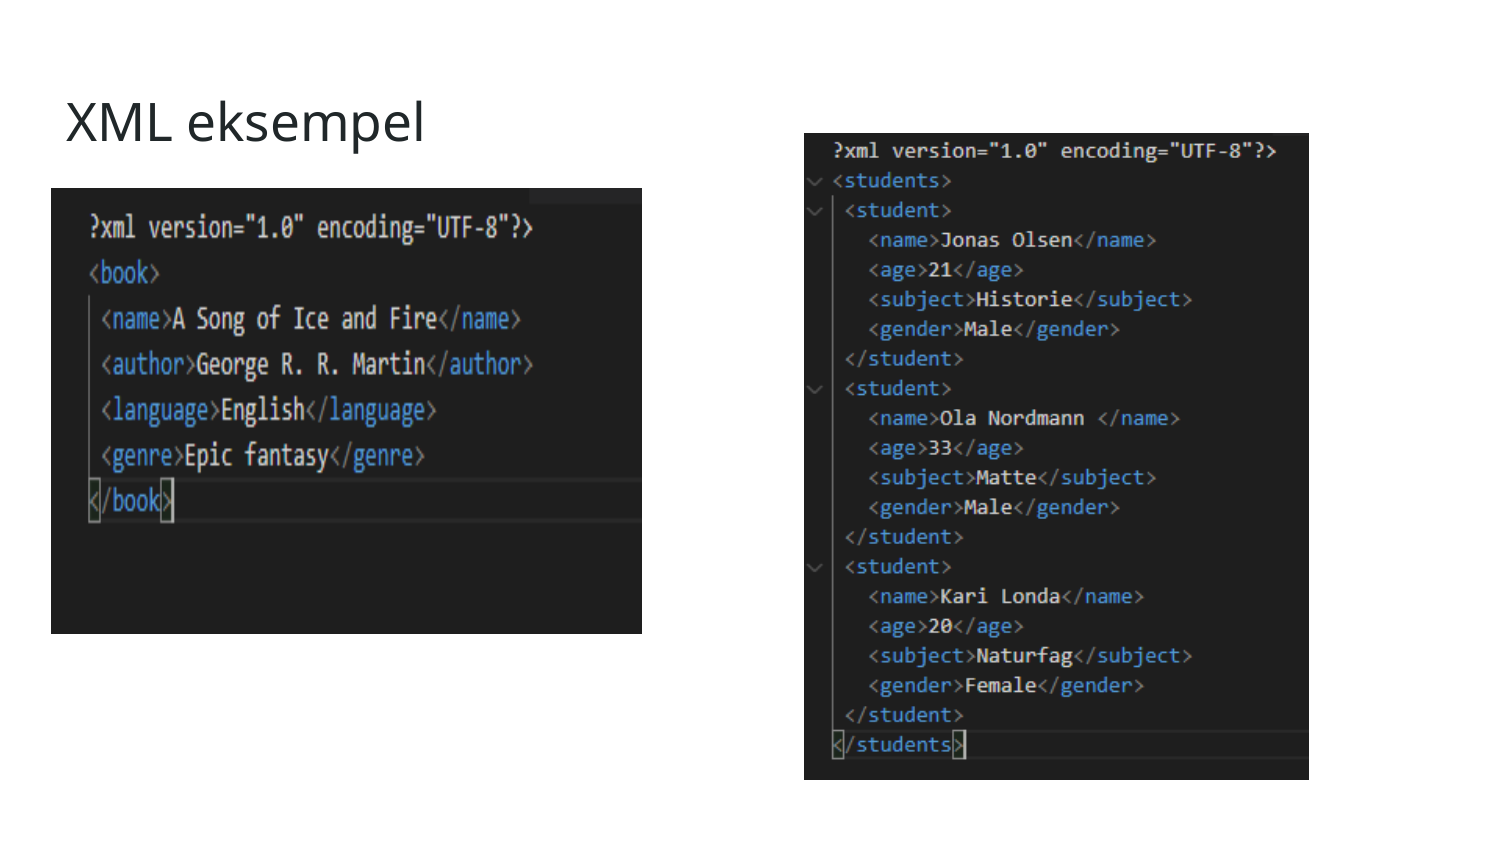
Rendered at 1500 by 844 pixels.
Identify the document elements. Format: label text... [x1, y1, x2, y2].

picture [50, 188, 642, 634]
title XML eksempel [51, 72, 1449, 167]
picture [804, 132, 1310, 781]
